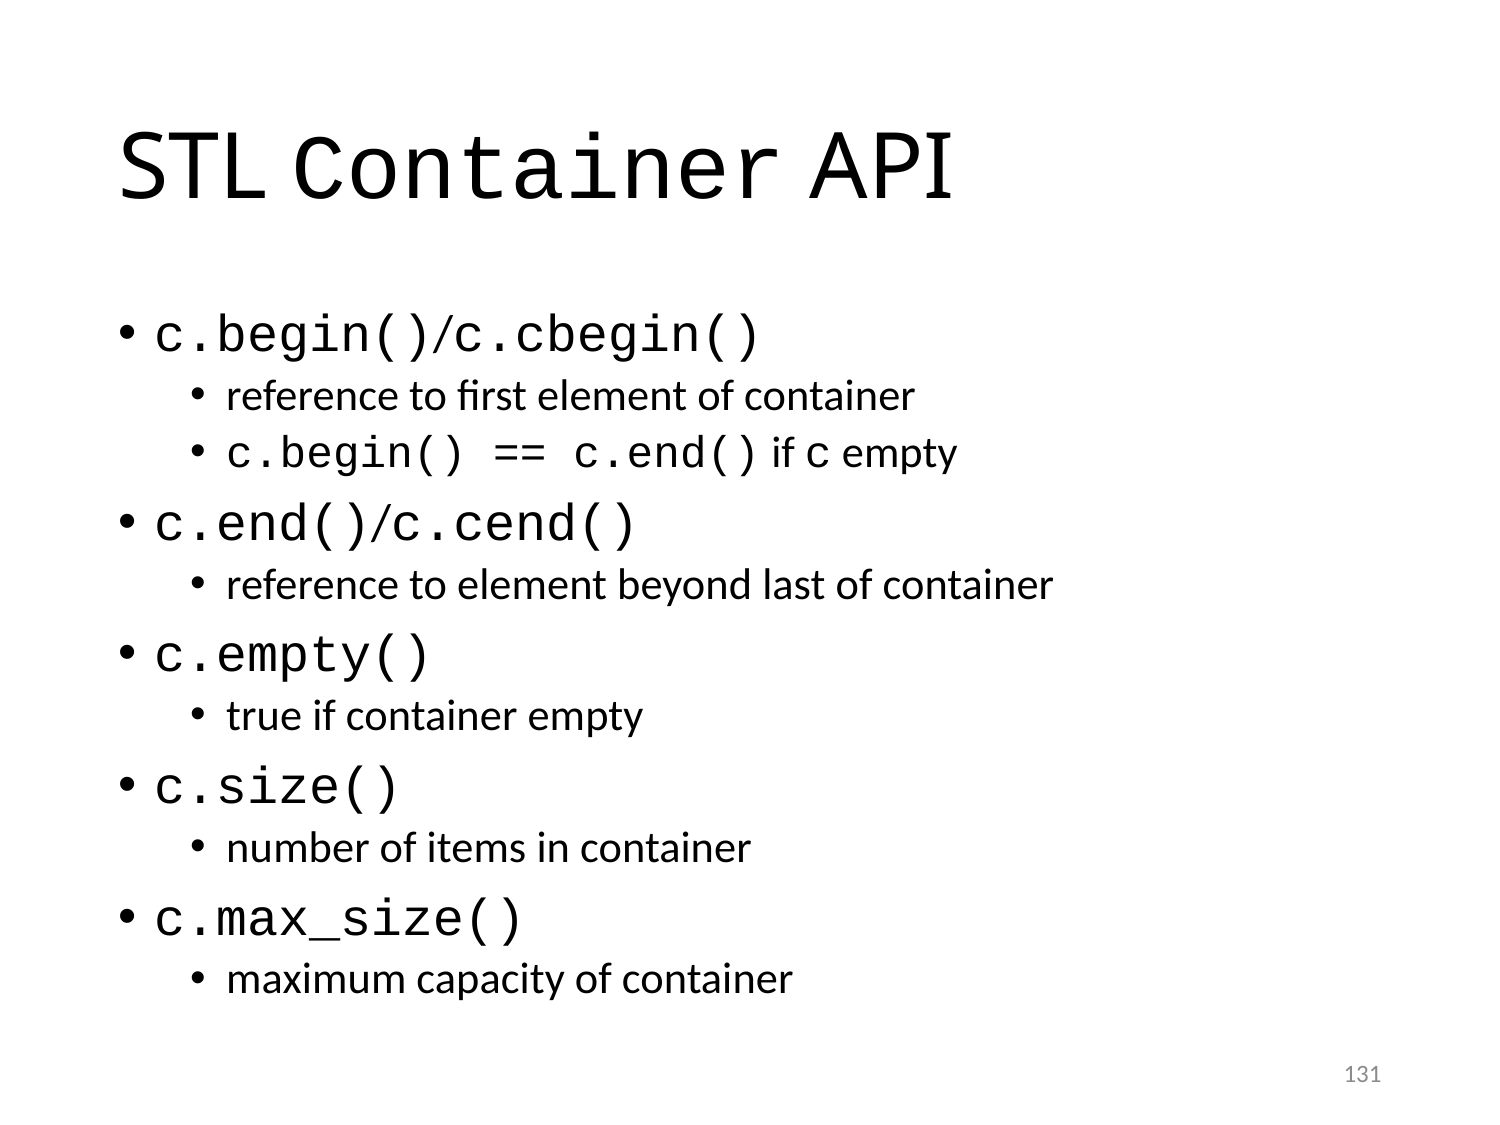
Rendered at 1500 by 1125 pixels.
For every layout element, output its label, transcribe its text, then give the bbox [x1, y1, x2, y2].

slide_number 131 [1059, 1042, 1397, 1103]
title STL Container API [103, 59, 1397, 278]
list c.begin()/c.cbegin() reference to first element of container c.begin() == c.end() if c empty c.end()/c.cend() reference to element beyond last of container c.empty() true if container empty c.size() number of items in container c.max_size() maximum capacity of container [103, 299, 1397, 1014]
